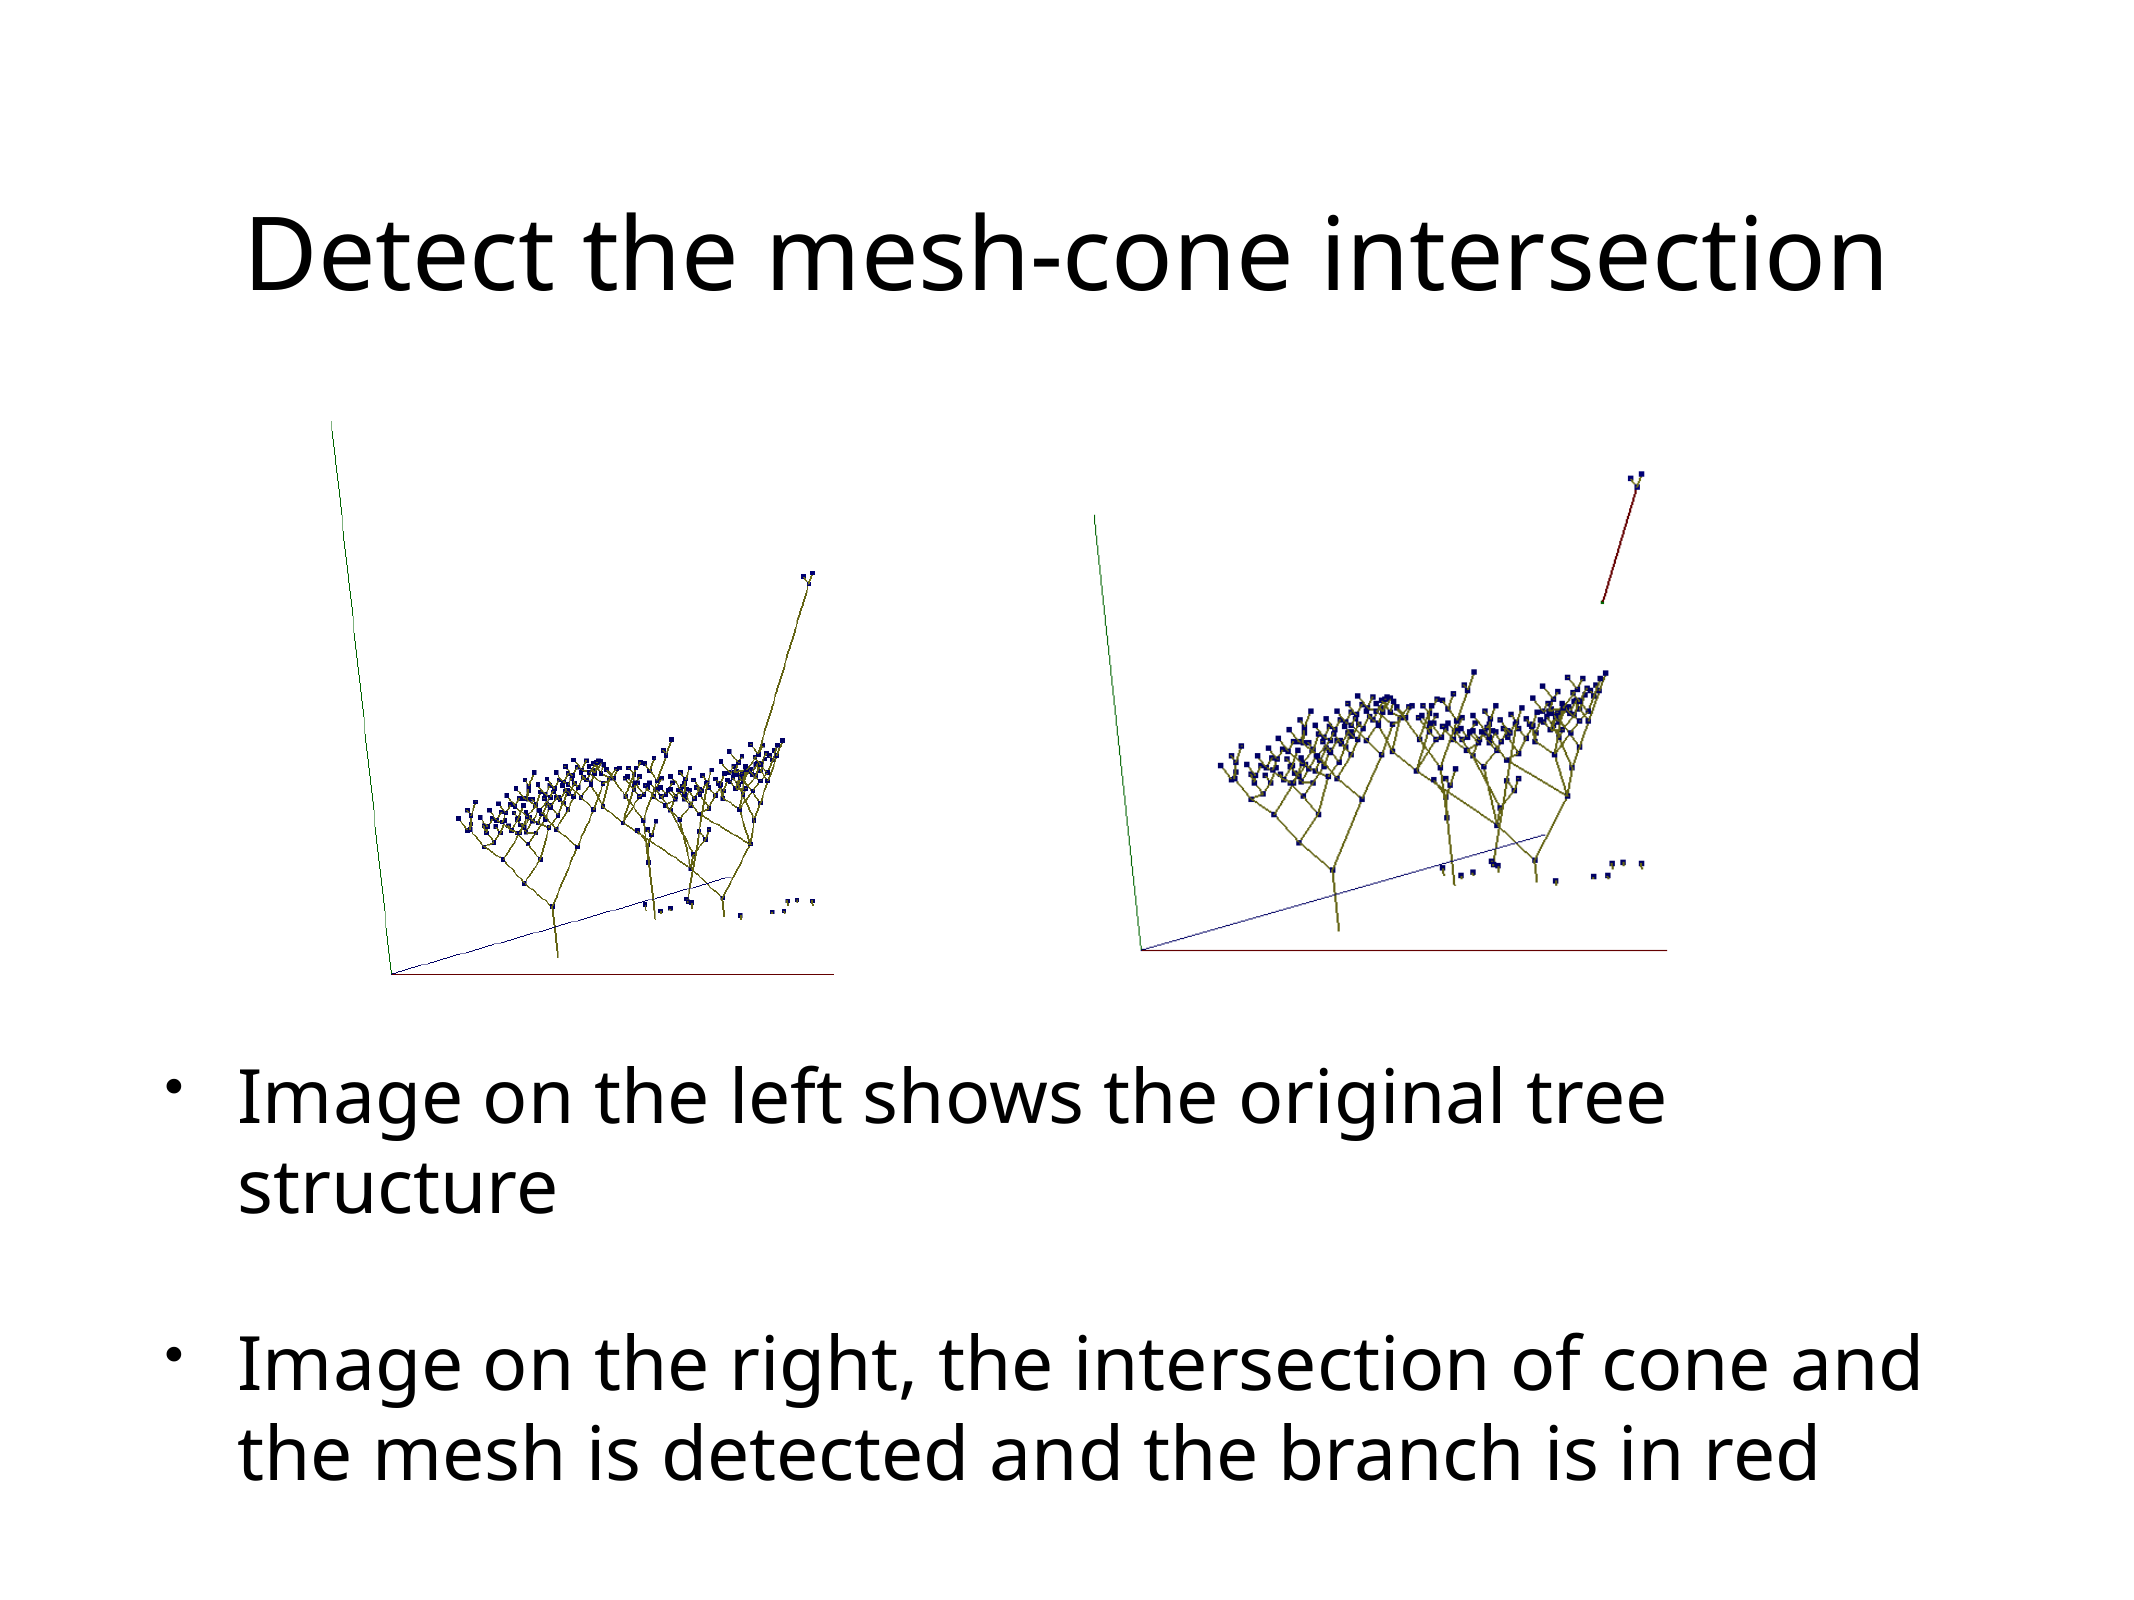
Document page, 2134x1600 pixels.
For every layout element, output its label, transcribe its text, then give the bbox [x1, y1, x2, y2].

list Image on the left shows the original tree structure Image on the right, the intersection of cone and the mesh is detected and the branch is in red [155, 1085, 1978, 1459]
picture [1094, 429, 1777, 1049]
title Detect the mesh-cone intersection [155, 72, 1978, 428]
picture [310, 411, 926, 1030]
